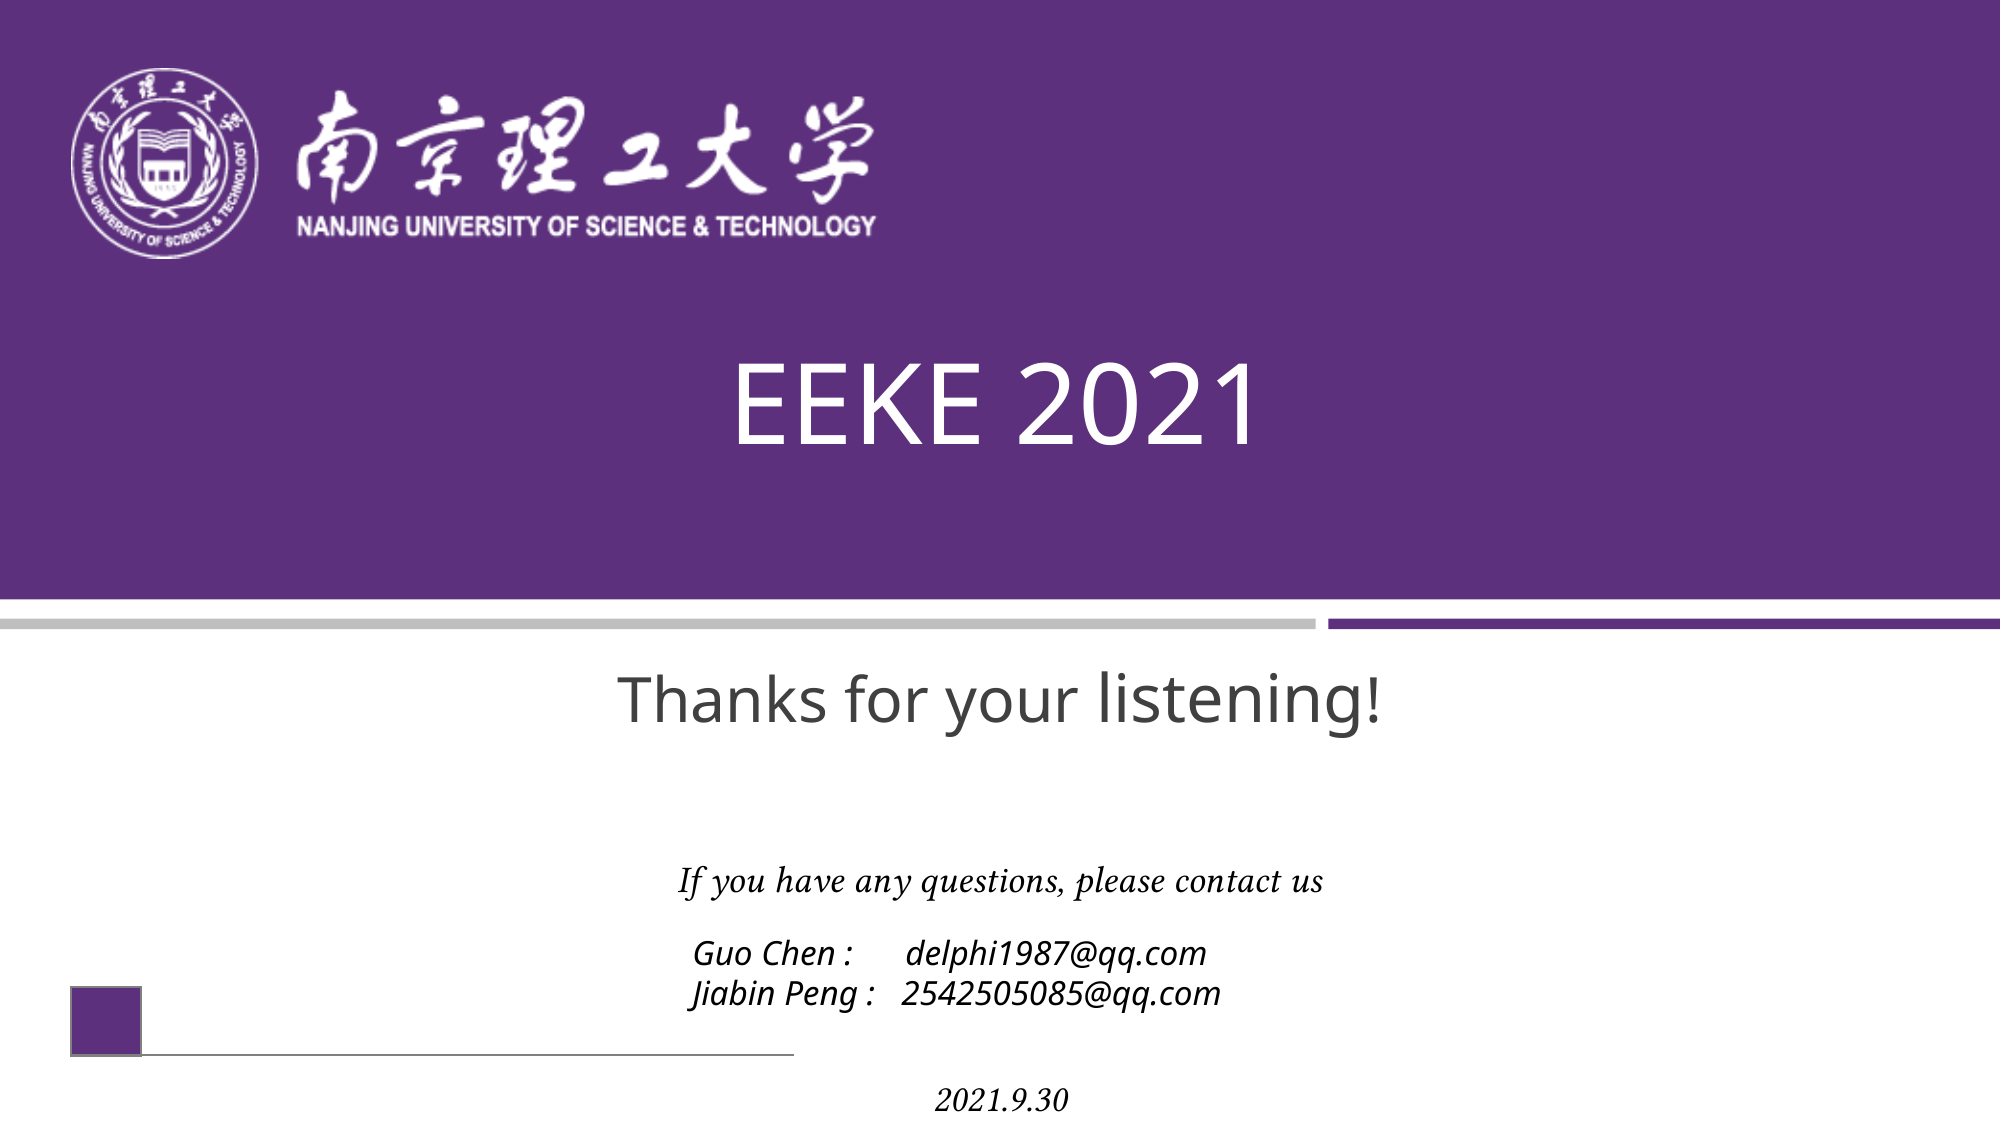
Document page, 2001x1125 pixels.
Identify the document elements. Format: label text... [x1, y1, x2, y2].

text_box Guo Chen : delphi1987@qq.com Jiabin Peng : 2542505085@qq.com [677, 924, 1323, 1019]
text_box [0, 618, 2000, 630]
text_box Thanks for your listening! [72, 648, 1927, 743]
text_box [0, 0, 2000, 600]
text_box If you have any questions, please contact us [395, 825, 1605, 908]
text_box 2021.9.30 [857, 1044, 1143, 1125]
text_box EEKE 2021 [674, 324, 1326, 475]
picture [71, 68, 878, 259]
text_box [70, 986, 142, 1057]
